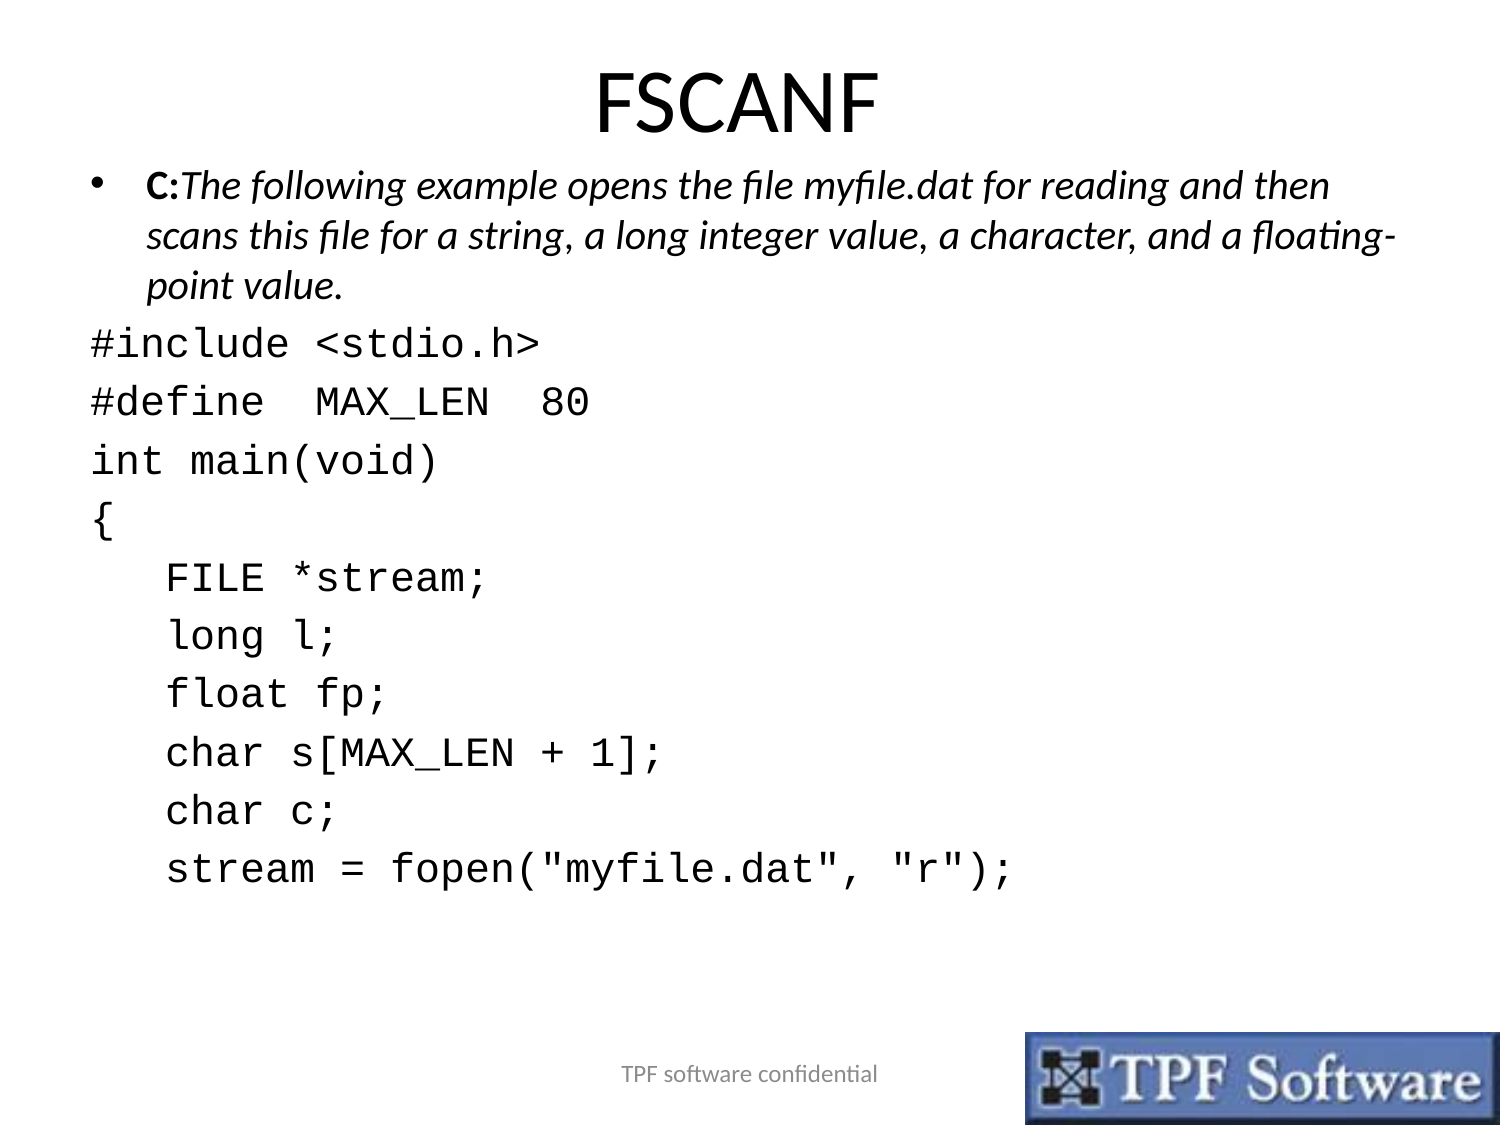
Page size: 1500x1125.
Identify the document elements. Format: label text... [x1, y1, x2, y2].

picture [1024, 1032, 1500, 1125]
footer TPF software confidential [512, 1042, 988, 1103]
title FSCANF [62, 1, 1413, 190]
list C:The following example opens the file myfile.dat for reading and then scans this file for a string, a long integer value, a character, and a floating-point value. #include <stdio.h> #define MAX_LEN 80 int main(void) { FILE *stream; long l; float fp; char s[MAX_LEN + 1]; char c; stream = fopen("myfile.dat", "r"); [75, 149, 1425, 1033]
